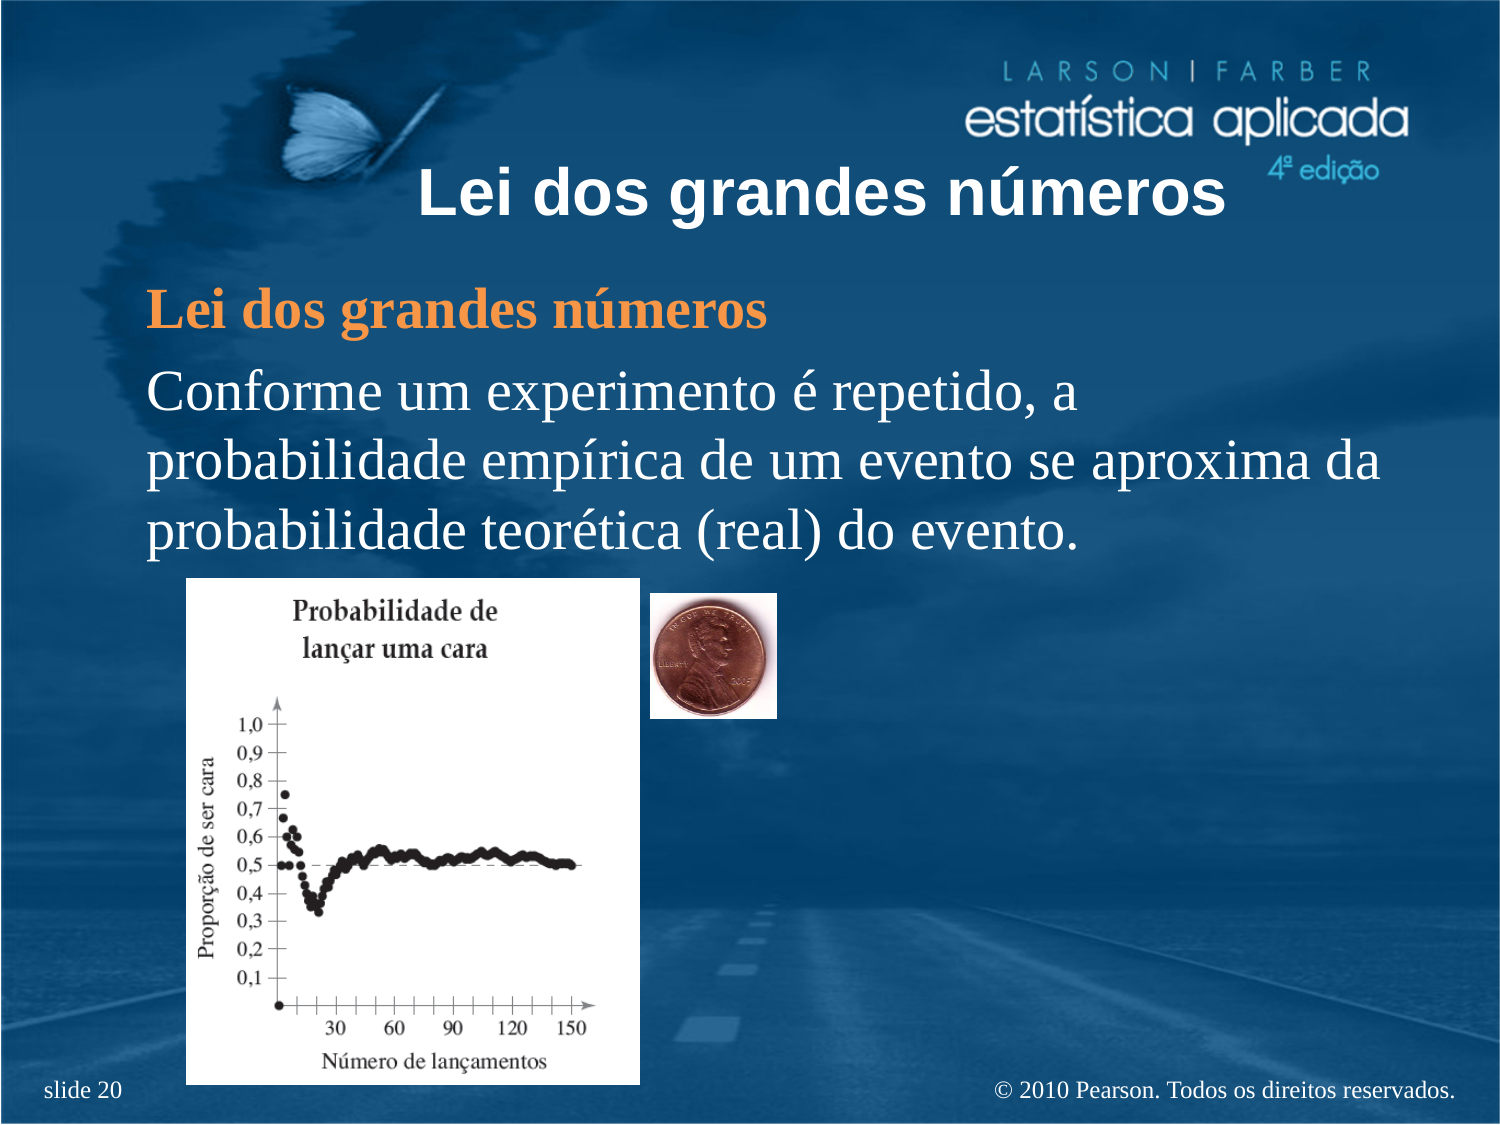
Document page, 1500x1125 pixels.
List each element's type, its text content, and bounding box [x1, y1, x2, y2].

list Lei dos grandes números Conforme um experimento é repetido, a probabilidade empírica de um evento se aproxima da probabilidade teorética (real) do evento. [75, 262, 1425, 583]
picture [0, 0, 1500, 1125]
title Lei dos grandes números [147, 95, 1498, 283]
